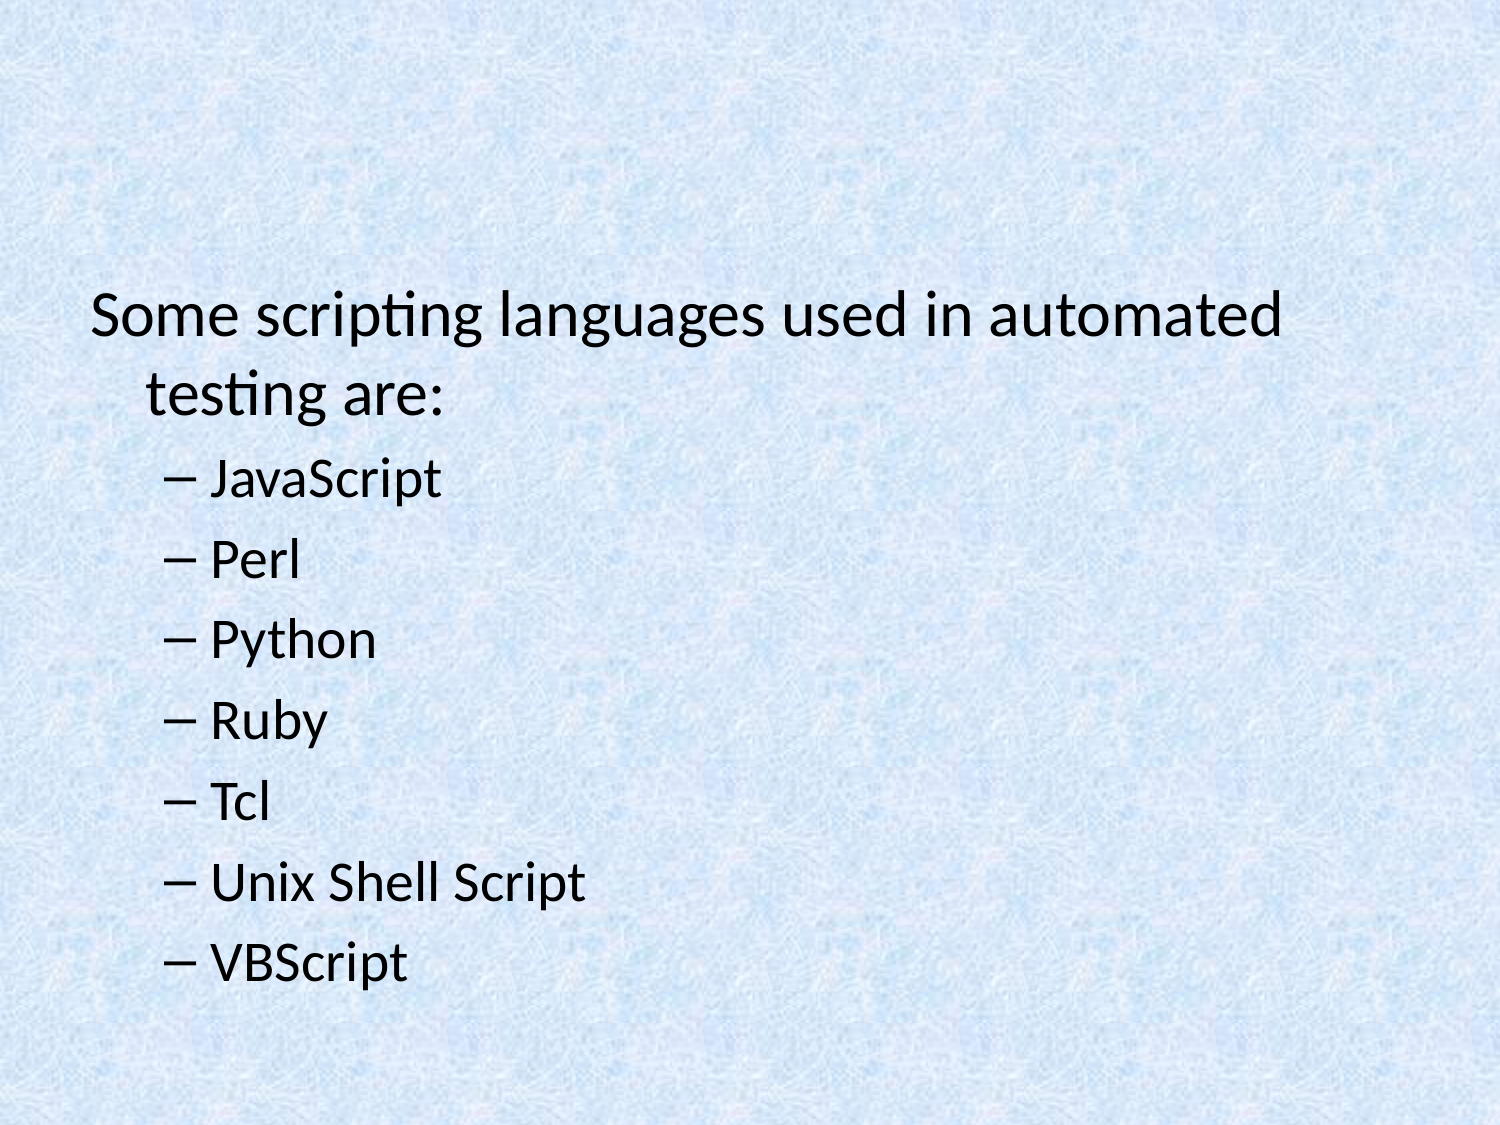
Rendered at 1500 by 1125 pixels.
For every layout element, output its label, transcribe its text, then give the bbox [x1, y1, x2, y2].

list Some scripting languages used in automated testing are: JavaScript Perl Python Ruby Tcl Unix Shell Script VBScript [75, 262, 1425, 1005]
picture [0, 0, 1500, 1125]
